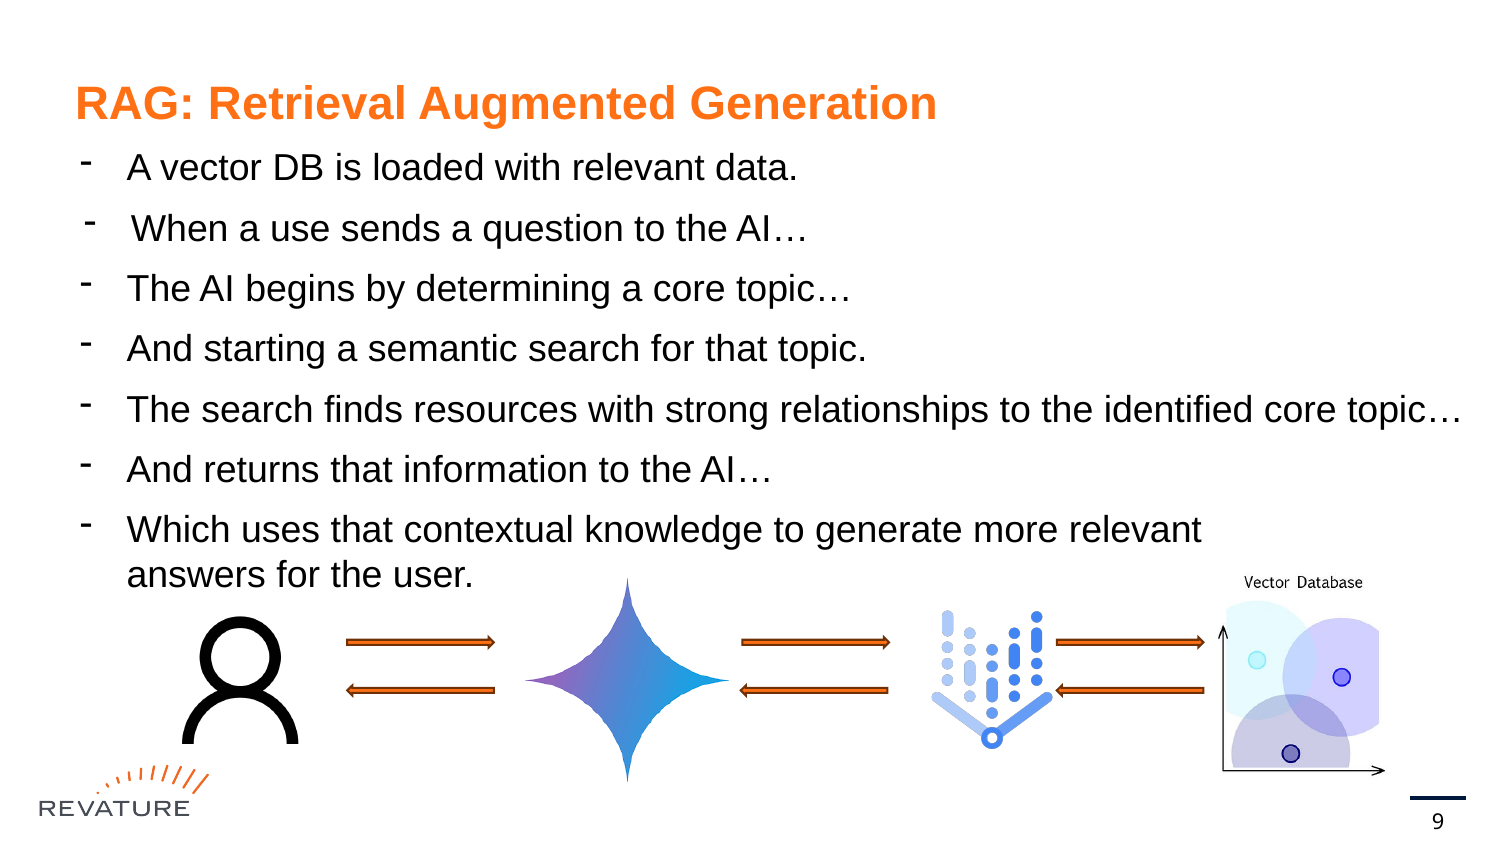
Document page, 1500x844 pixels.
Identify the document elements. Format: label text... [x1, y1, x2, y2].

text_box The search finds resources with strong relationships to the identified core topic… [64, 377, 1488, 438]
text_box [1081, 634, 1205, 650]
text_box [741, 634, 891, 650]
picture [1213, 572, 1391, 788]
text_box [345, 682, 495, 699]
text_box [1081, 686, 1205, 694]
text_box A vector DB is loaded with relevant data. [64, 135, 1473, 196]
text_box When a use sends a question to the AI… [69, 196, 825, 256]
text_box And returns that information to the AI… [64, 437, 815, 498]
text_box And starting a semantic search for that topic. [64, 317, 953, 377]
title RAG: Retrieval Augmented Generation [75, 33, 1425, 135]
picture [903, 591, 1081, 769]
text_box Which uses that contextual knowledge to generate more relevant answers for the user. [64, 498, 1238, 603]
text_box [739, 682, 889, 699]
text_box [346, 634, 496, 650]
text_box The AI begins by determining a core topic… [64, 257, 953, 317]
picture [34, 587, 333, 820]
picture [525, 578, 729, 782]
